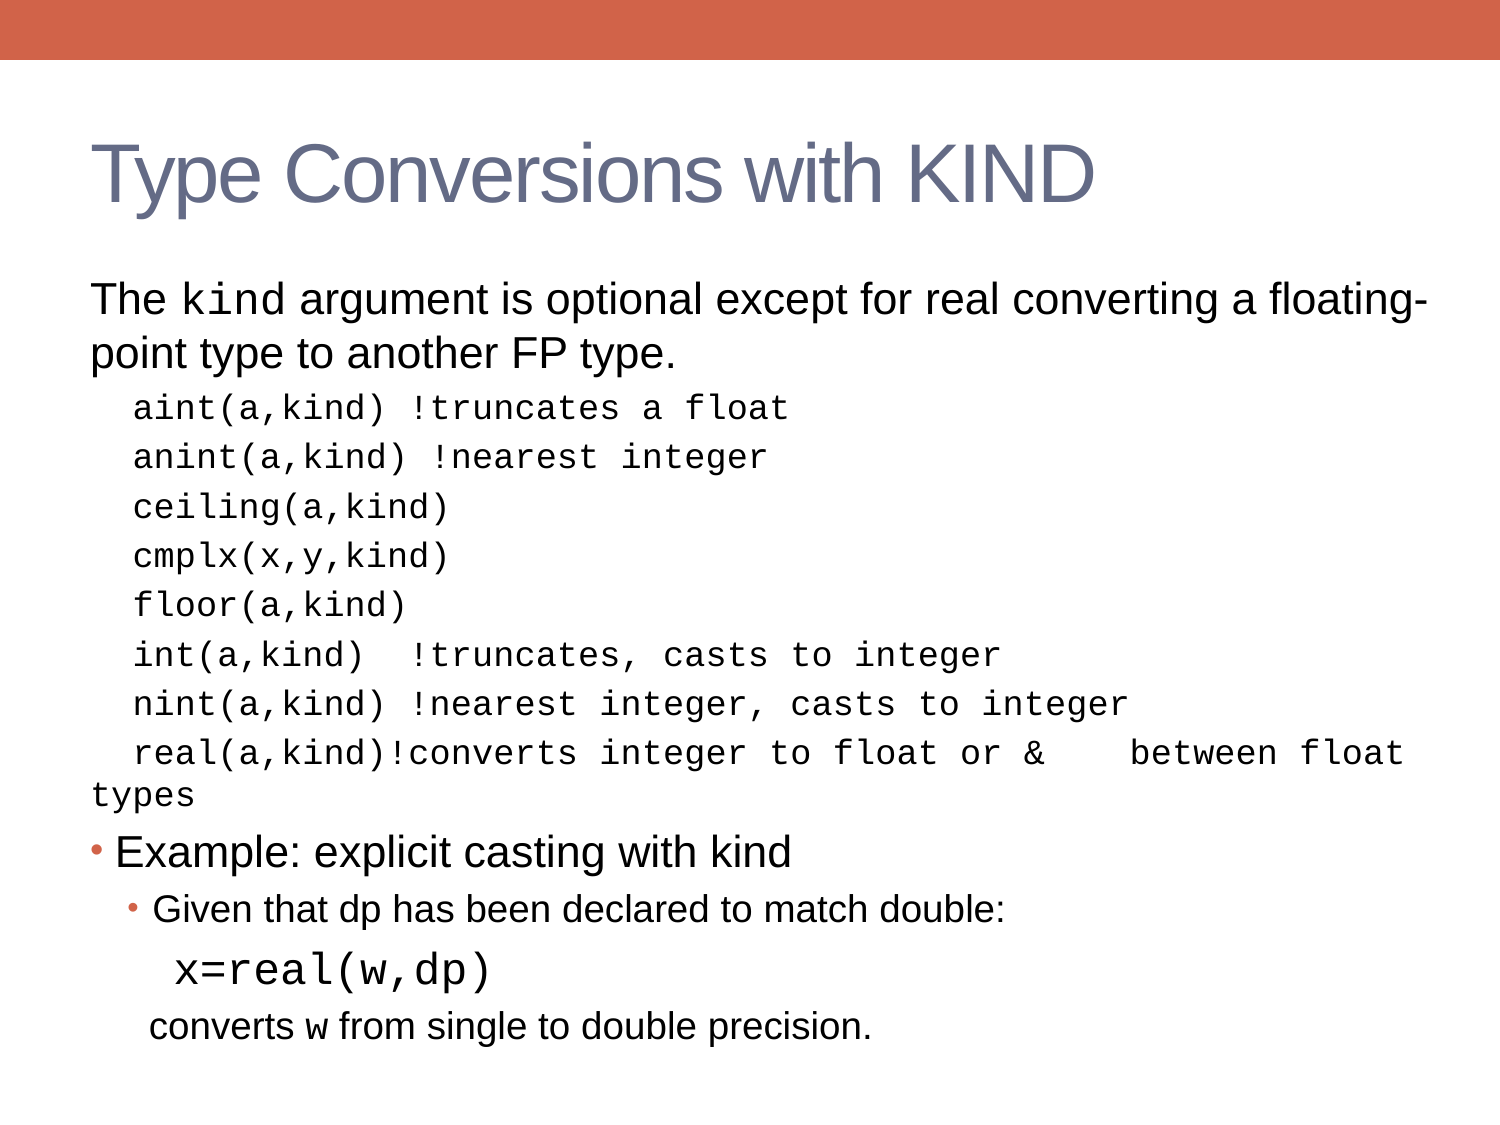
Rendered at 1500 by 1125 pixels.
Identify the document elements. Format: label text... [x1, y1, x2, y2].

title Type Conversions with KIND [75, 87, 1425, 250]
list The kind argument is optional except for real converting a floating-point type to another FP type. aint(a,kind) !truncates a float anint(a,kind) !nearest integer ceiling(a,kind) cmplx(x,y,kind) floor(a,kind) int(a,kind) !truncates, casts to integer nint(a,kind) !nearest integer, casts to integer real(a,kind)!converts integer to float or & between float types Example: explicit casting with kind Given that dp has been declared to match double: x=real(w,dp) converts w from single to double precision. [75, 262, 1475, 1063]
